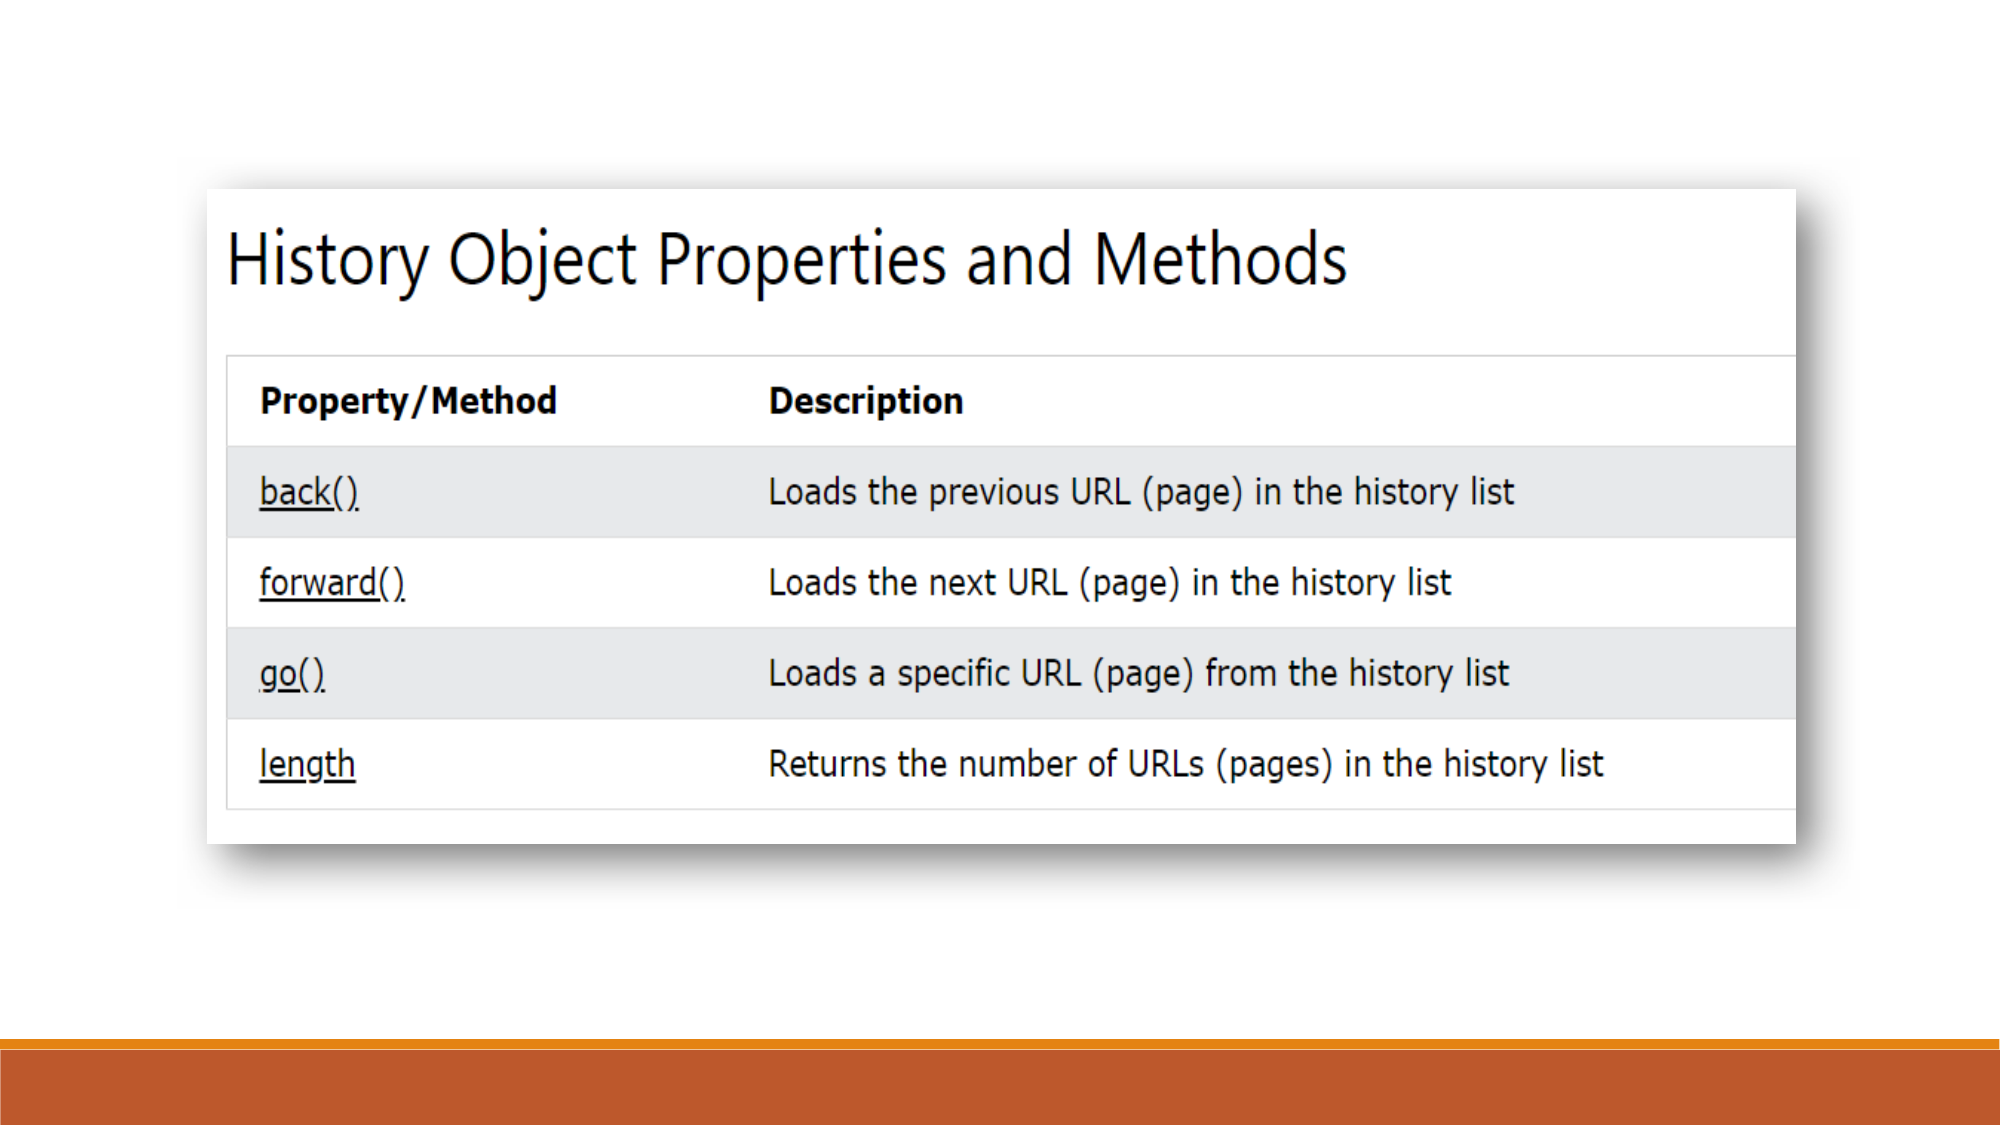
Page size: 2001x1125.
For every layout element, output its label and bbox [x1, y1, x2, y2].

picture [206, 189, 1796, 845]
